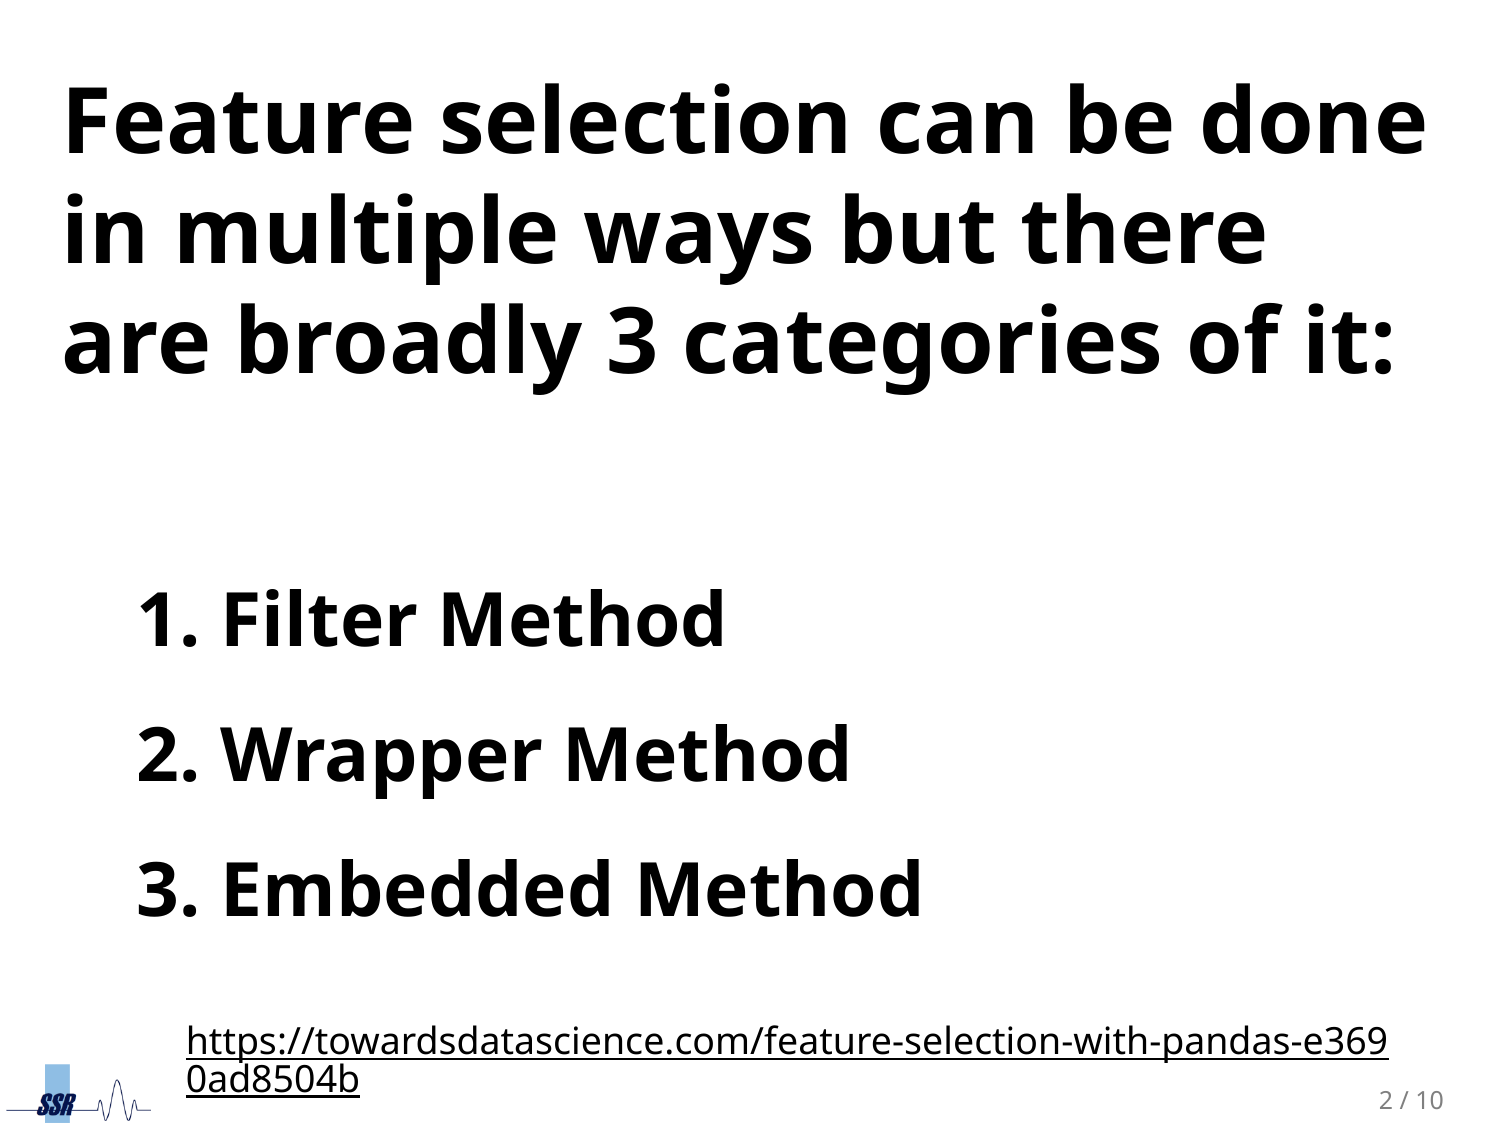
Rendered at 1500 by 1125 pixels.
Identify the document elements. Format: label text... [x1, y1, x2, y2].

picture [1, 1062, 151, 1125]
text_box Feature selection can be done in multiple ways but there are broadly 3 categories of it: 1. Filter Method 2. Wrapper Method 3. Embedded Method [47, 54, 1453, 940]
text_box https://towardsdatascience.com/feature-selection-with-pandas-e3690ad8504b [171, 1009, 1412, 1121]
